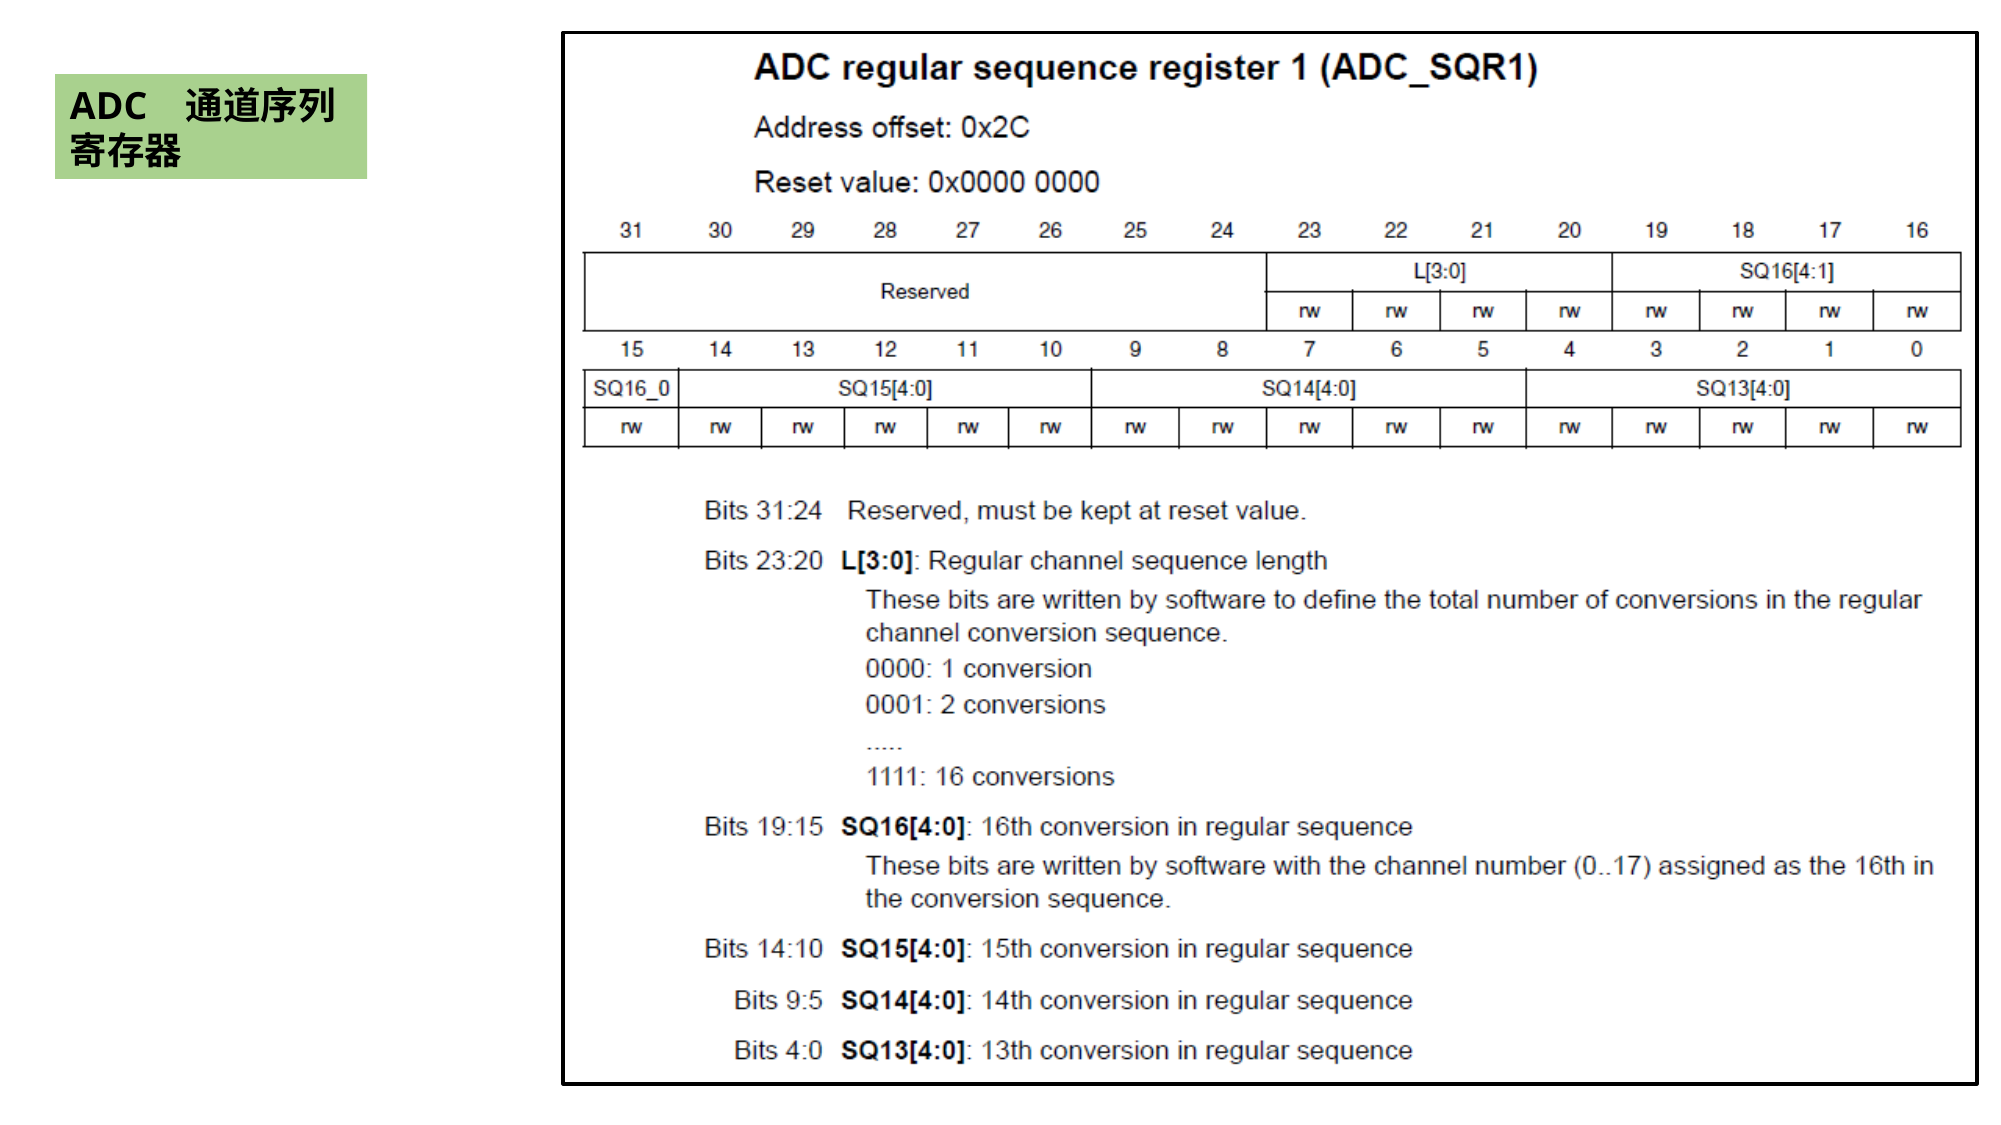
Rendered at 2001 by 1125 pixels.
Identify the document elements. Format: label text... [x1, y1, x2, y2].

text_box ADC 通道序列寄存器 [55, 74, 368, 179]
picture [564, 33, 1976, 1083]
